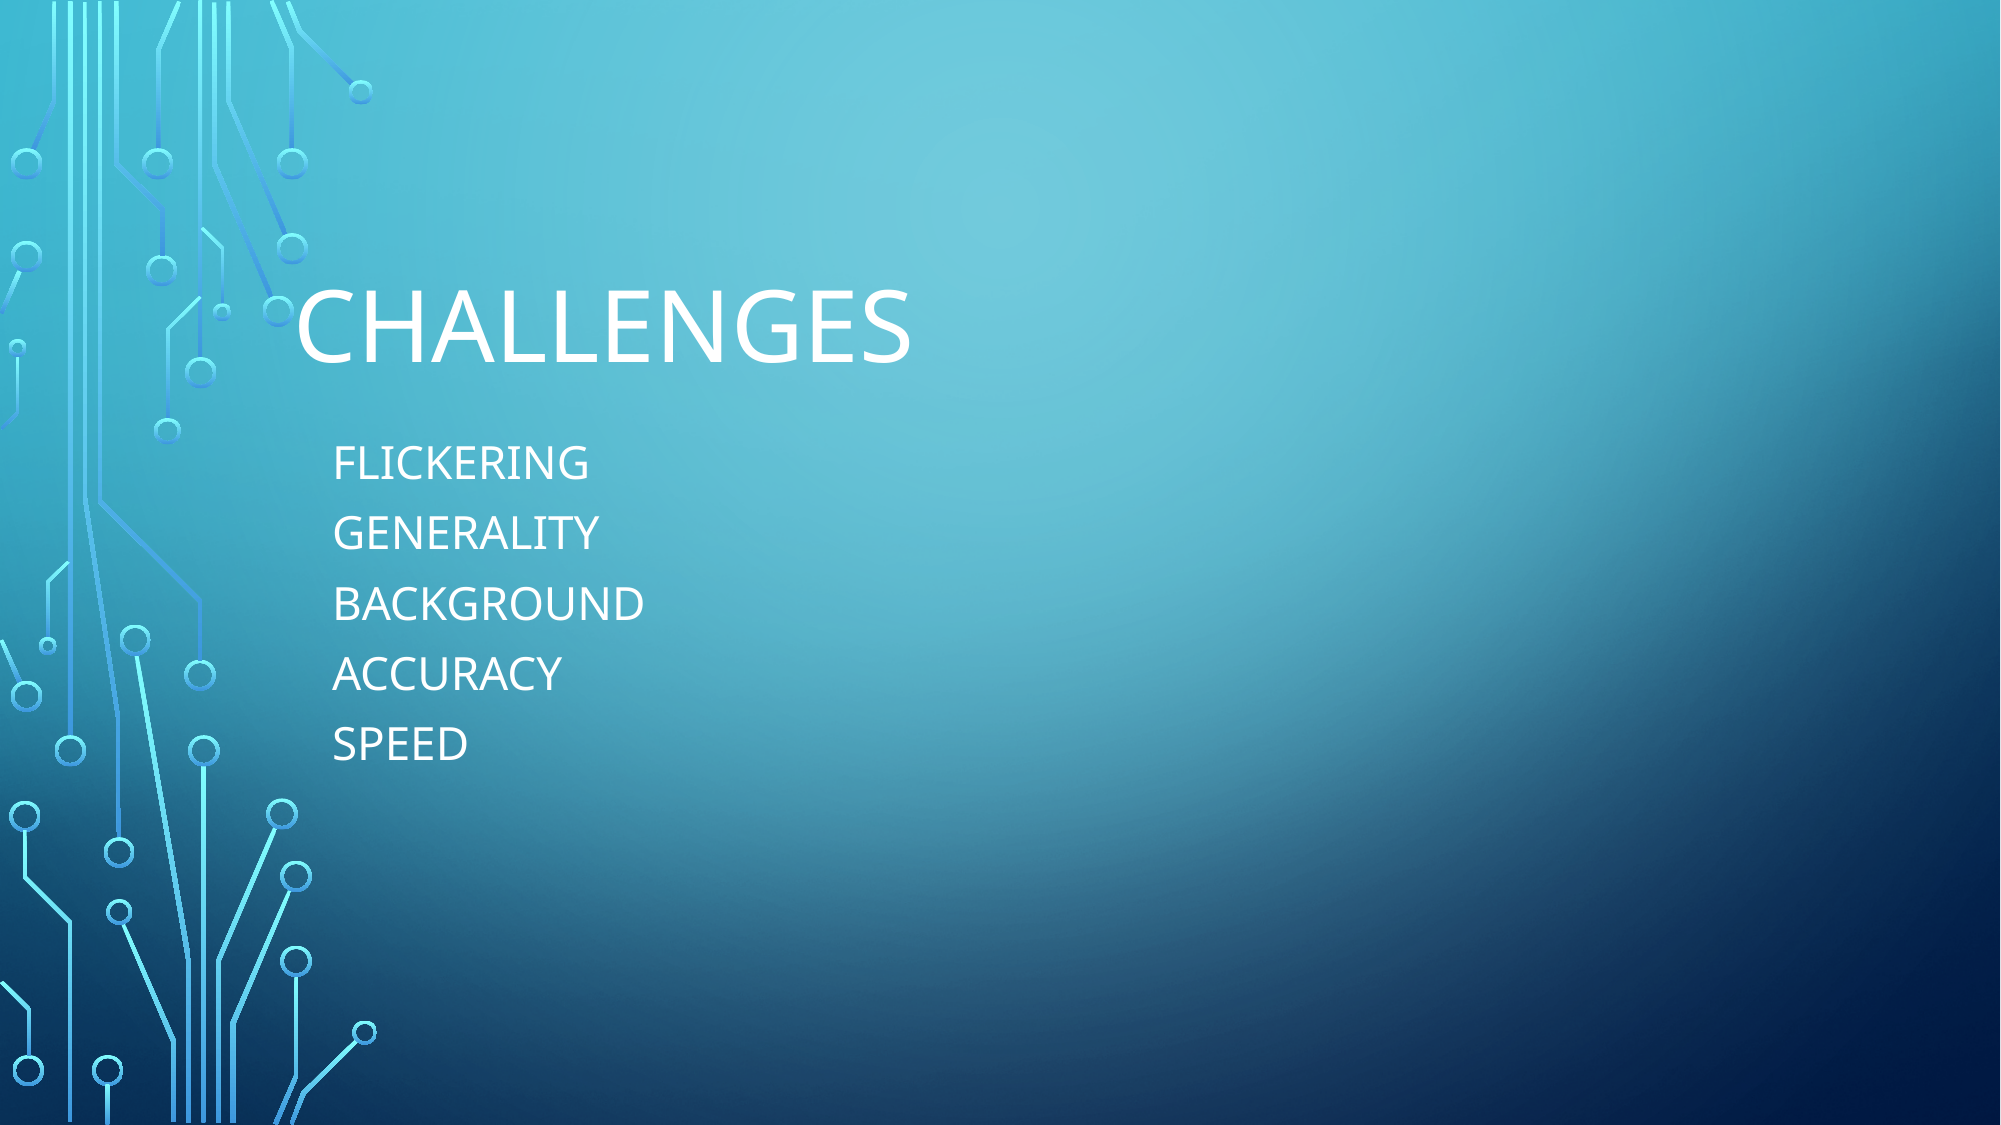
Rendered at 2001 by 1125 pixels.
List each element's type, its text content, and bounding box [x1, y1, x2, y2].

title Challenges [278, 0, 1722, 392]
subtitle Flickering Generality Background Accuracy Speed [317, 415, 1760, 783]
